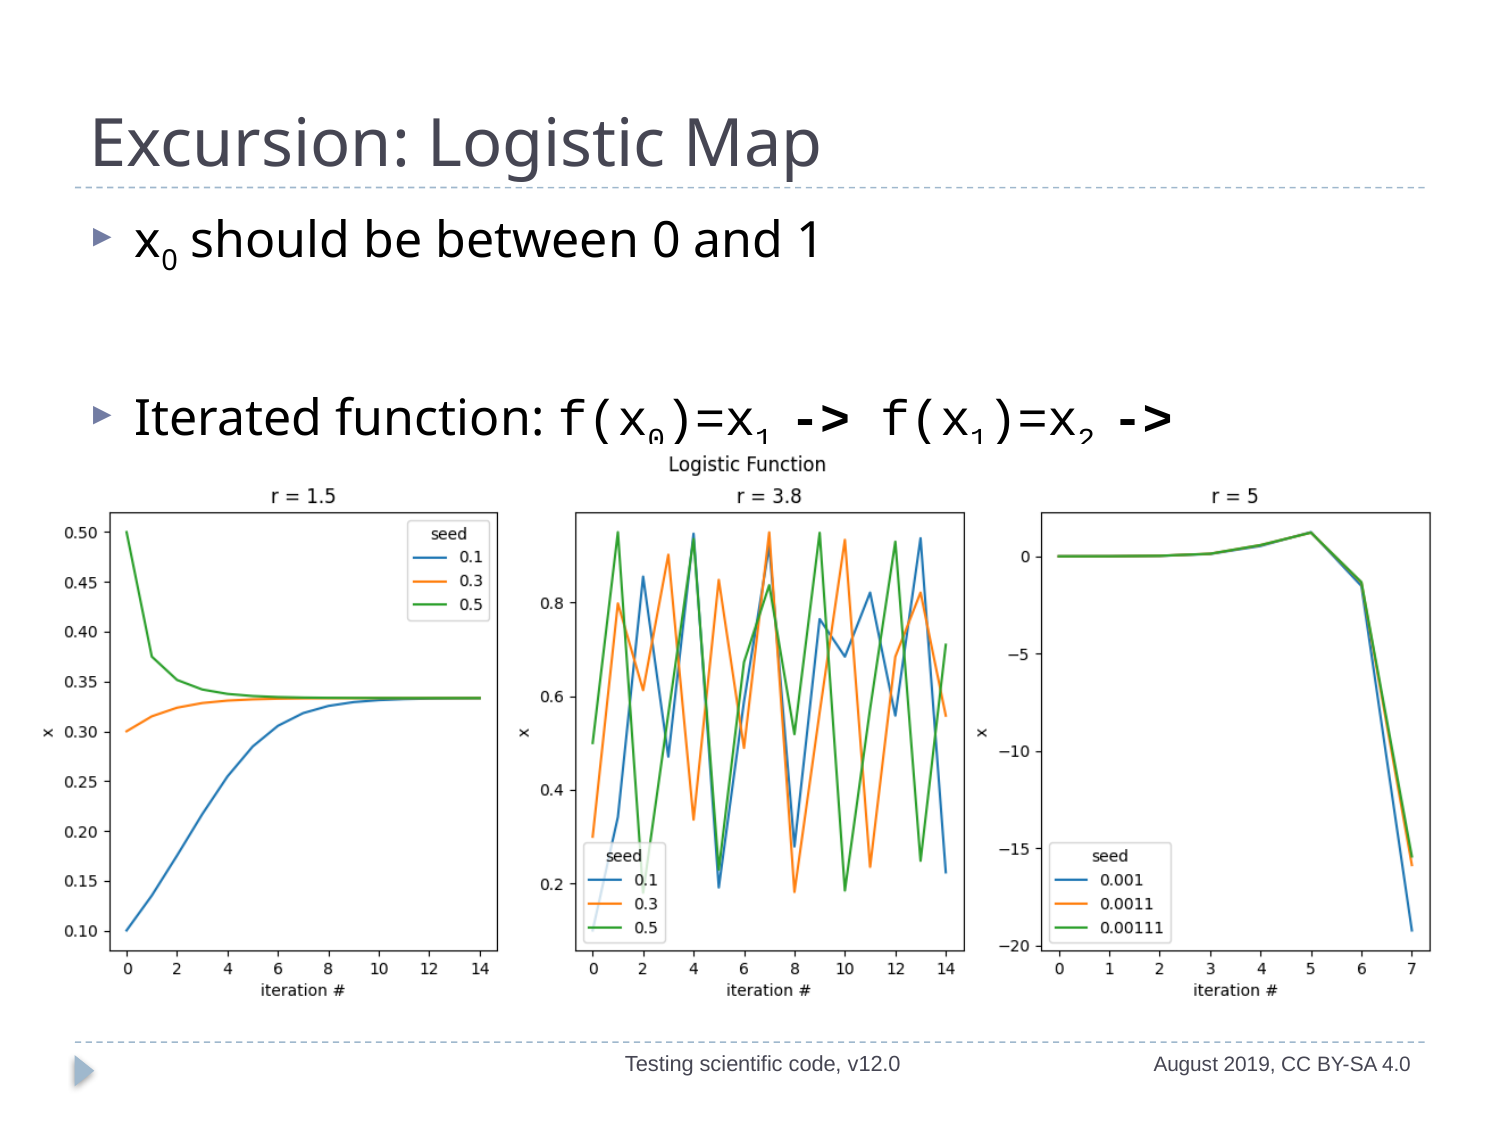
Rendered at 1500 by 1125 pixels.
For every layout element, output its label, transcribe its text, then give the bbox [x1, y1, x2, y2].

title Excursion: Logistic Map [75, 24, 1425, 188]
footer Testing scientific code, v12.0 [475, 1042, 1051, 1103]
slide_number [1051, 1042, 1426, 1103]
picture [32, 444, 1468, 1013]
